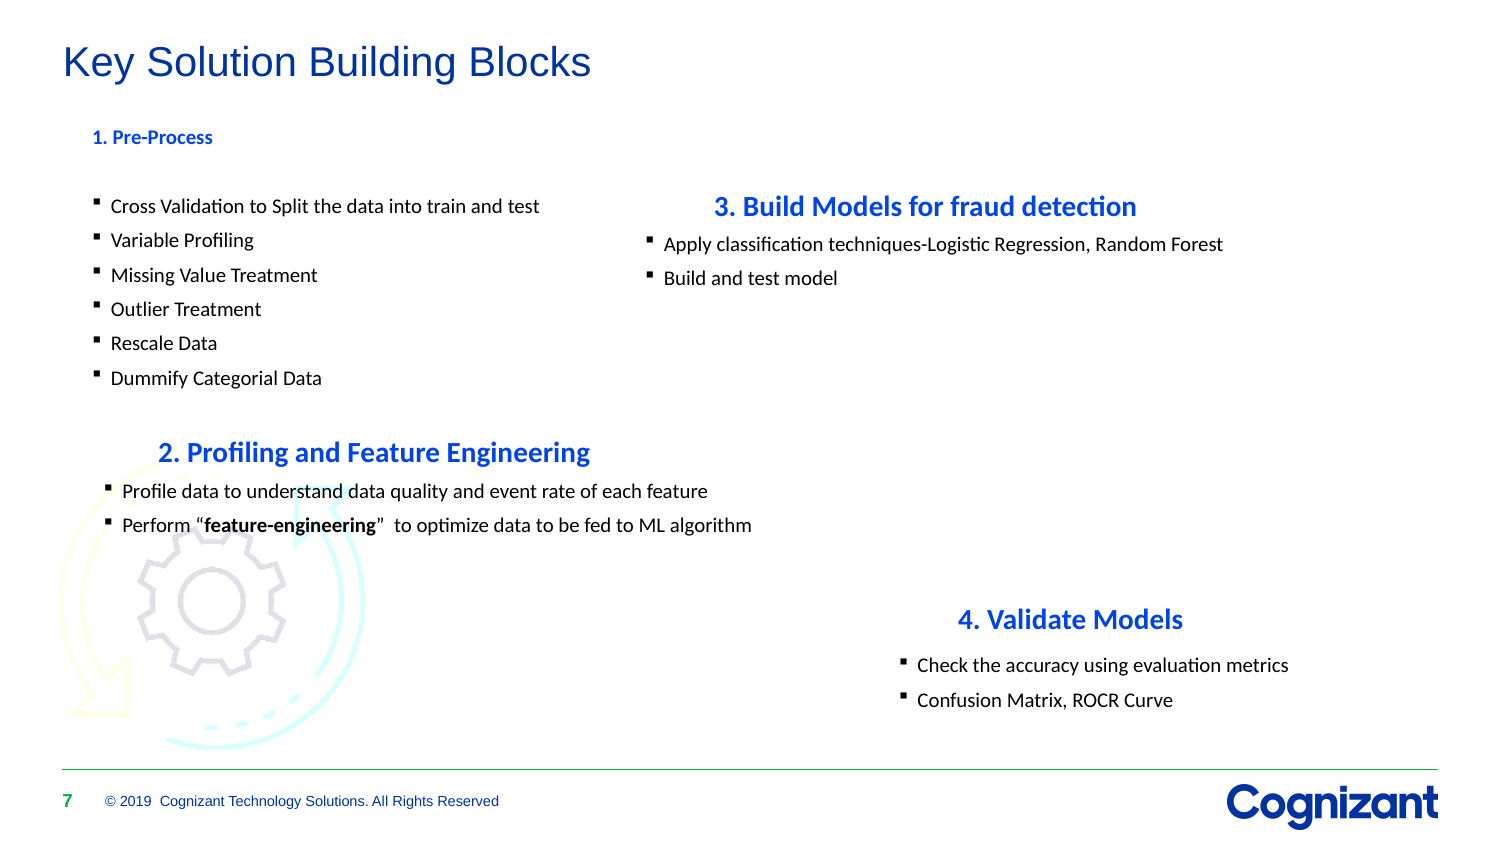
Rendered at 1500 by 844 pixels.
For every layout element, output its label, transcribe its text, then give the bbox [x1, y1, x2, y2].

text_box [883, 603, 1463, 757]
title Key Solution Building Blocks [63, 40, 1439, 86]
text_box 1. Pre-Process Cross Validation to Split the data into train and test Variable Profiling Missing Value Treatment Outlier Treatment Rescale Data Dummify Categorial Data [77, 116, 1100, 431]
picture [1227, 784, 1438, 830]
picture [58, 452, 366, 751]
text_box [630, 190, 1463, 300]
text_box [88, 435, 1147, 547]
